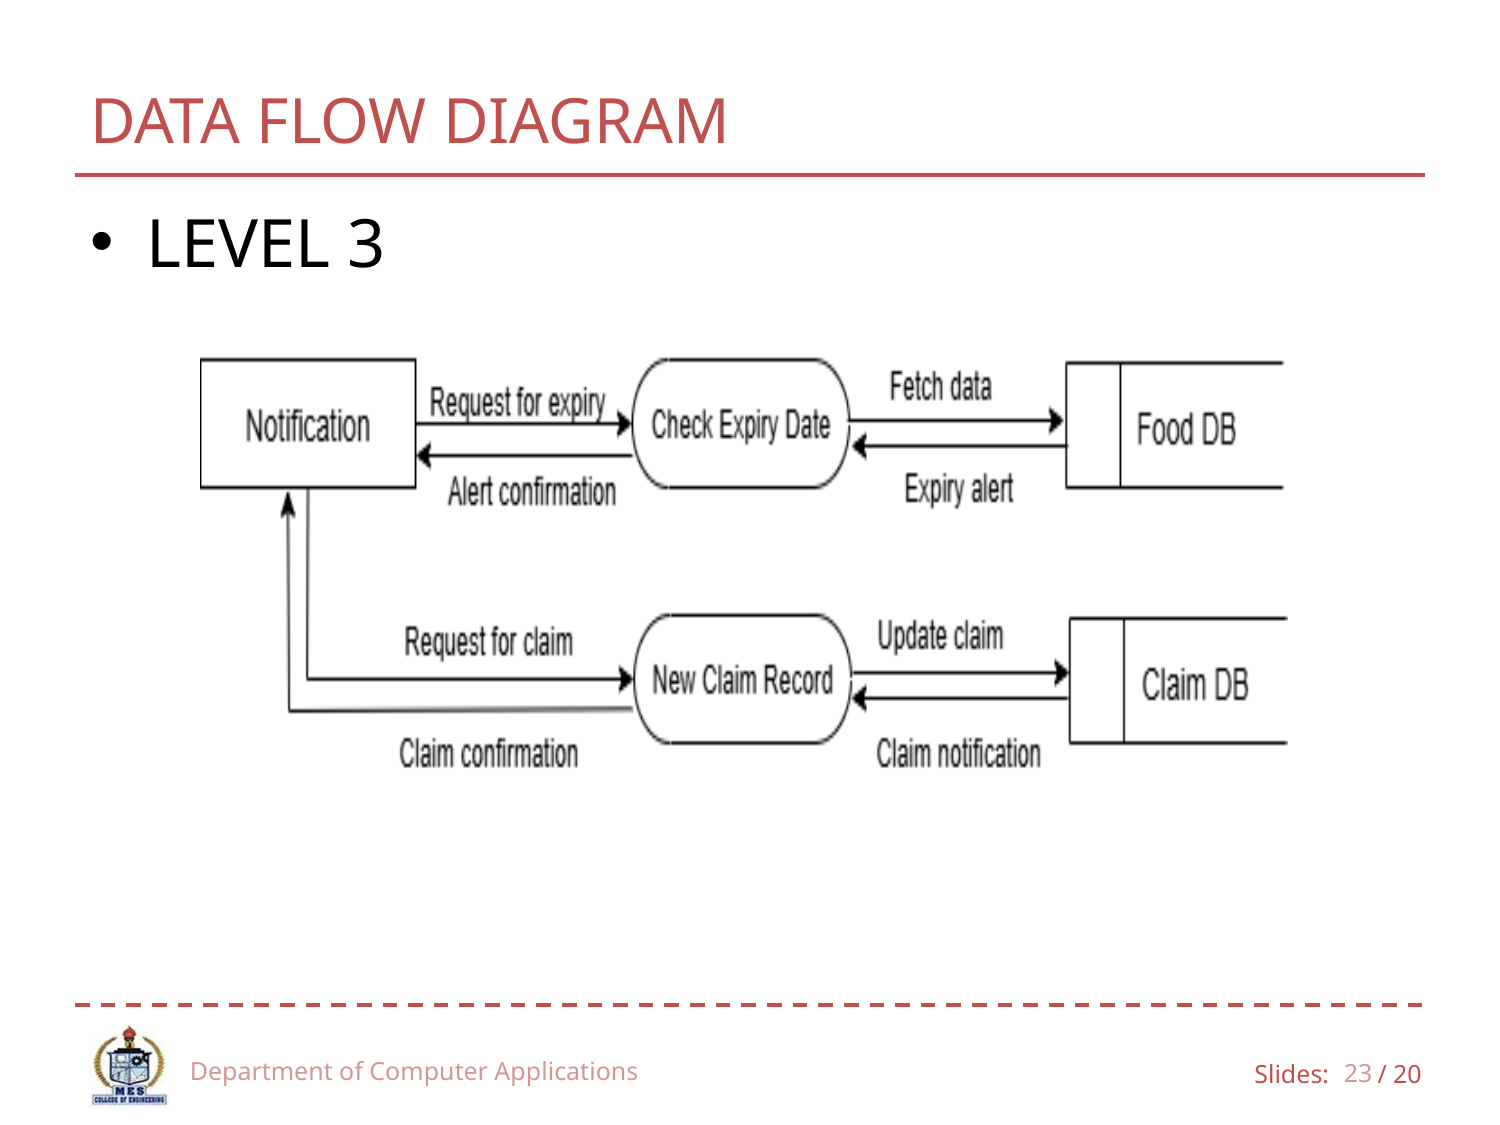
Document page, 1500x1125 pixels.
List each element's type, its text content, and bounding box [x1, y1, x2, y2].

list LEVEL 3 [75, 193, 1425, 1005]
footer Department of Computer Applications [174, 1042, 675, 1103]
title DATA FLOW DIAGRAM [73, 48, 1427, 189]
picture [199, 337, 1288, 801]
picture [87, 1023, 171, 1109]
slide_number 23 [1325, 1044, 1388, 1105]
